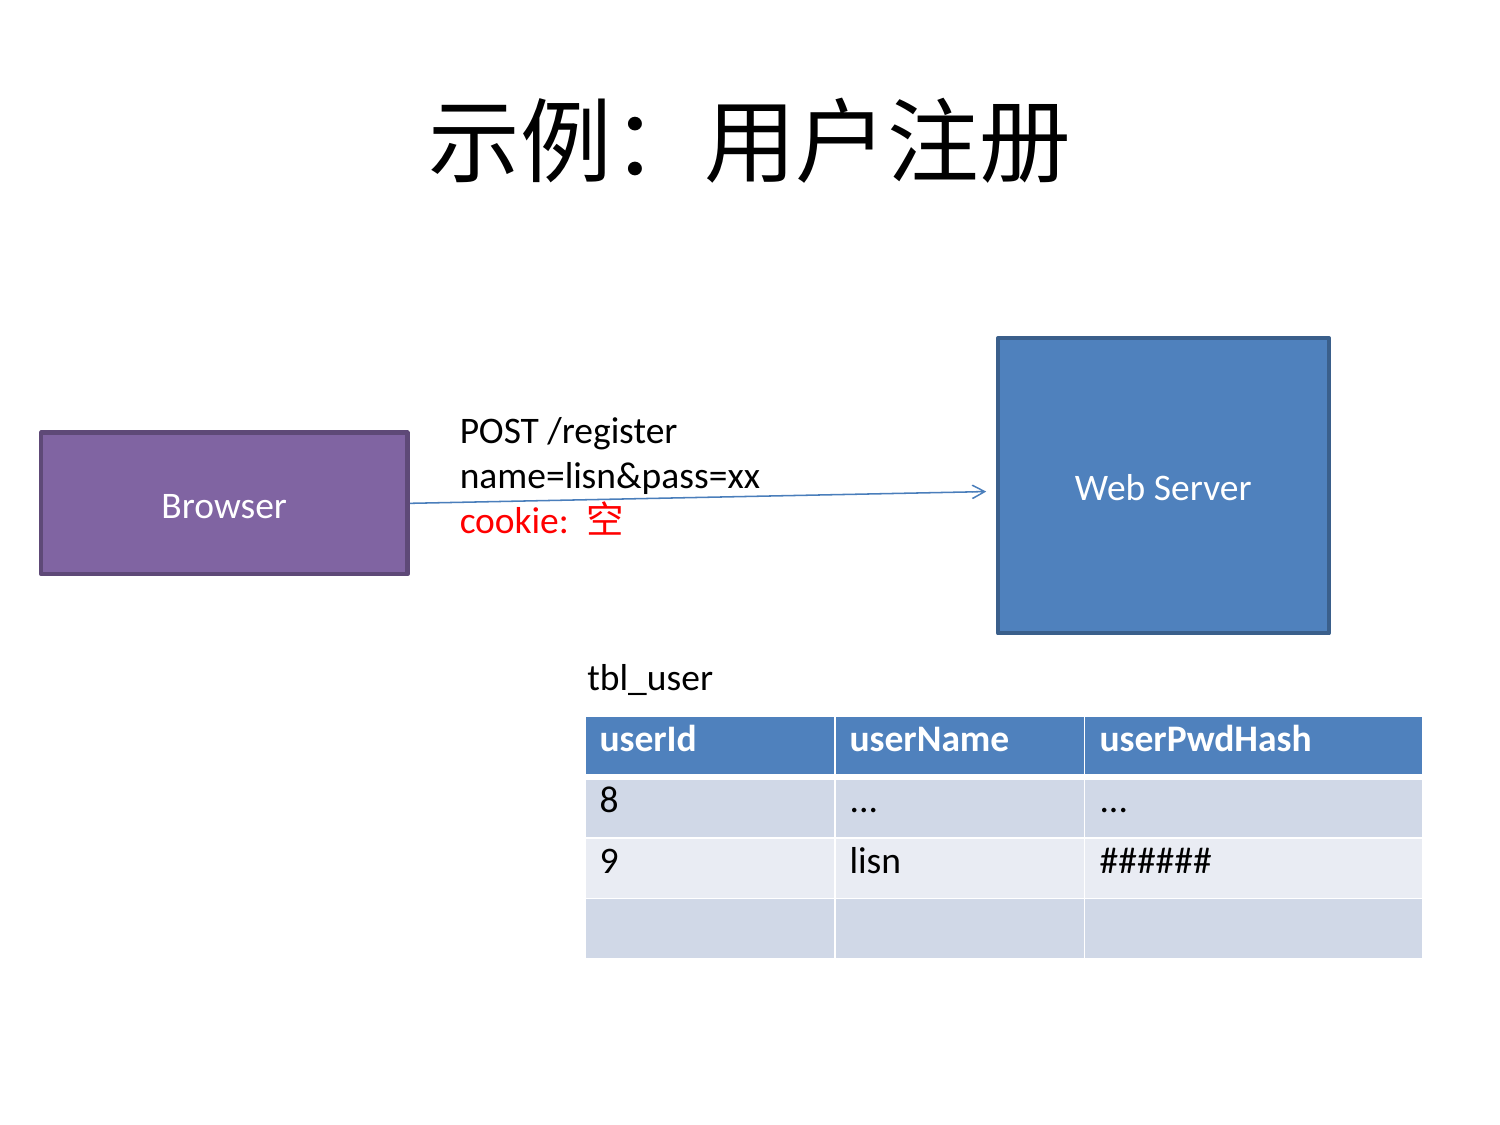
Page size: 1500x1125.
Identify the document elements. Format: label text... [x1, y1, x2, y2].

table_cell ###### [1085, 839, 1422, 898]
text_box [407, 491, 987, 504]
table_header userPwdHash [1085, 717, 1422, 774]
table_cell ... [836, 780, 1084, 837]
text_box tbl_user [572, 645, 857, 705]
text_box Browser [39, 430, 410, 576]
table_cell [586, 899, 834, 958]
table_header userId [586, 717, 834, 774]
table_cell 8 [586, 780, 834, 837]
table_cell ... [1085, 780, 1422, 837]
table_cell [1085, 899, 1422, 958]
title 示例：用户注册 [75, 45, 1425, 233]
table_cell 9 [586, 839, 834, 898]
text_box Web Server [996, 336, 1331, 635]
table_cell [836, 899, 1084, 958]
table_cell lisn [836, 839, 1084, 898]
text_box POST /register name=lisn&pass=xx cookie: 空 [445, 398, 1001, 594]
table_header userName [836, 717, 1084, 774]
